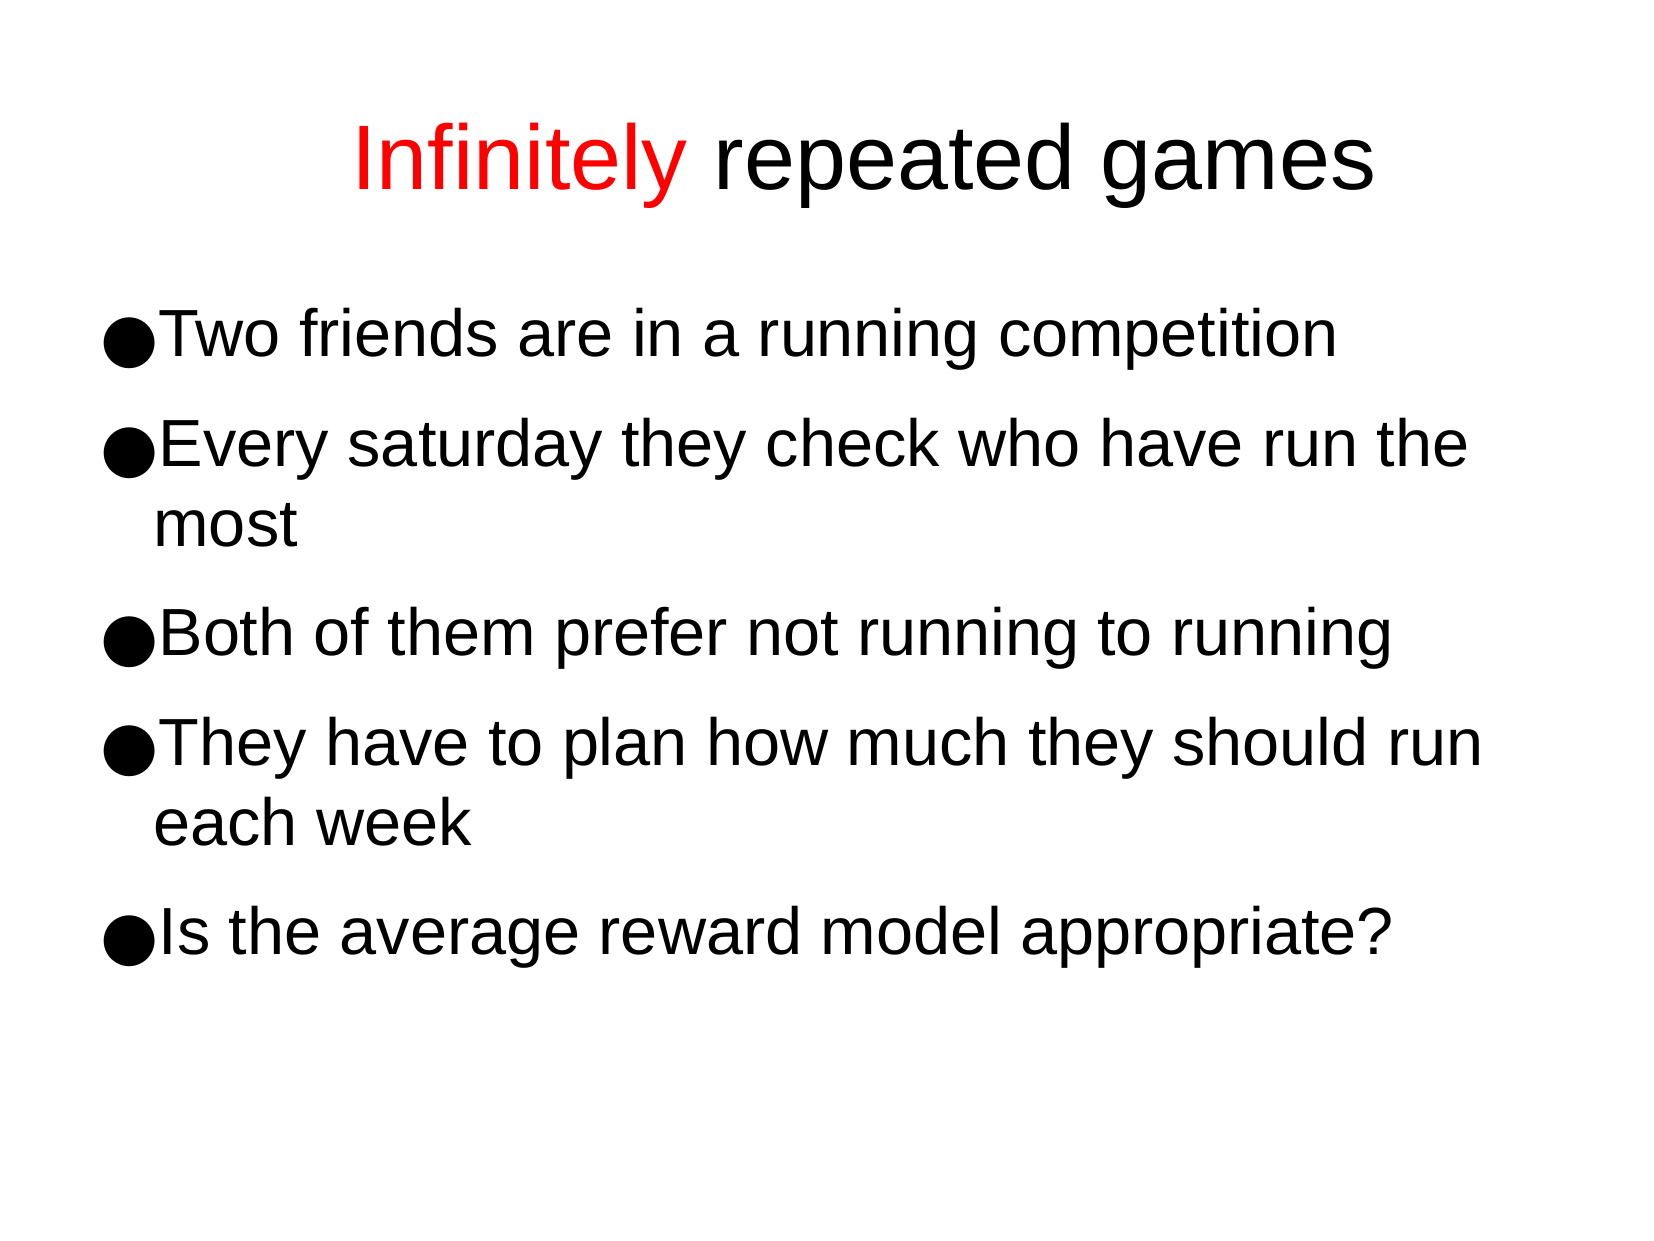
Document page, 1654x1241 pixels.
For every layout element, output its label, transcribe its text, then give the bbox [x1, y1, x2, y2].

text_box Two friends are in a running competition Every saturday they check who have run the most Both of them prefer not running to running They have to plan how much they should run each week Is the average reward model appropriate? [82, 290, 1571, 1036]
text_box Infinitely repeated games [82, 49, 1571, 257]
